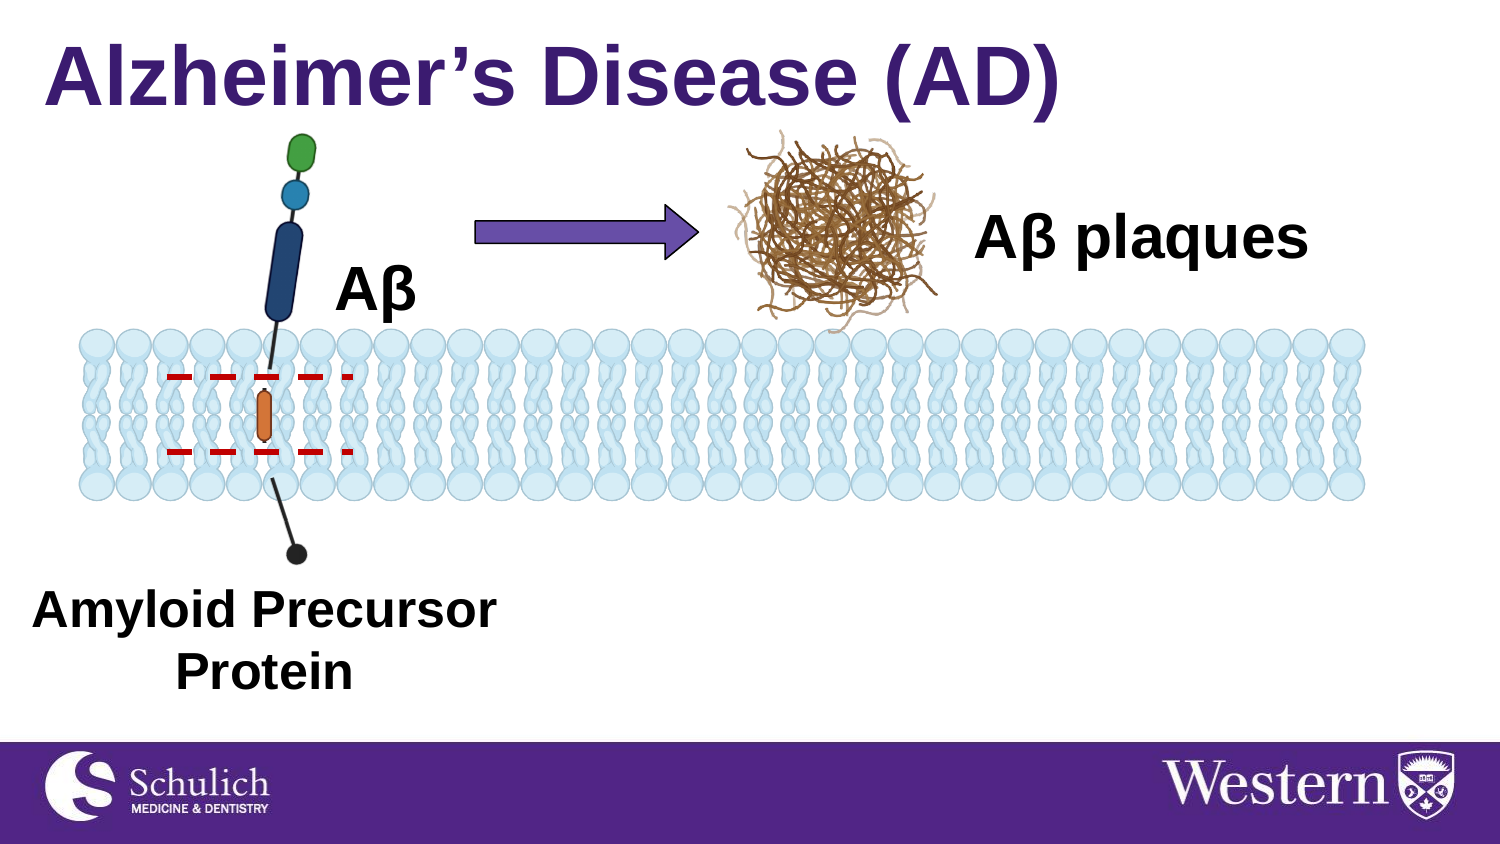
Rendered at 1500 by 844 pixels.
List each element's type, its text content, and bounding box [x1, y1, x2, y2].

text_box [475, 204, 699, 260]
text_box Aβ [324, 240, 493, 308]
text_box Amyloid Precursor Protein [13, 567, 517, 708]
text_box Alzheimer’s Disease (AD) [28, 13, 1173, 130]
picture [0, 0, 1500, 844]
text_box Aβ plaques [965, 188, 1331, 279]
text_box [256, 475, 320, 579]
